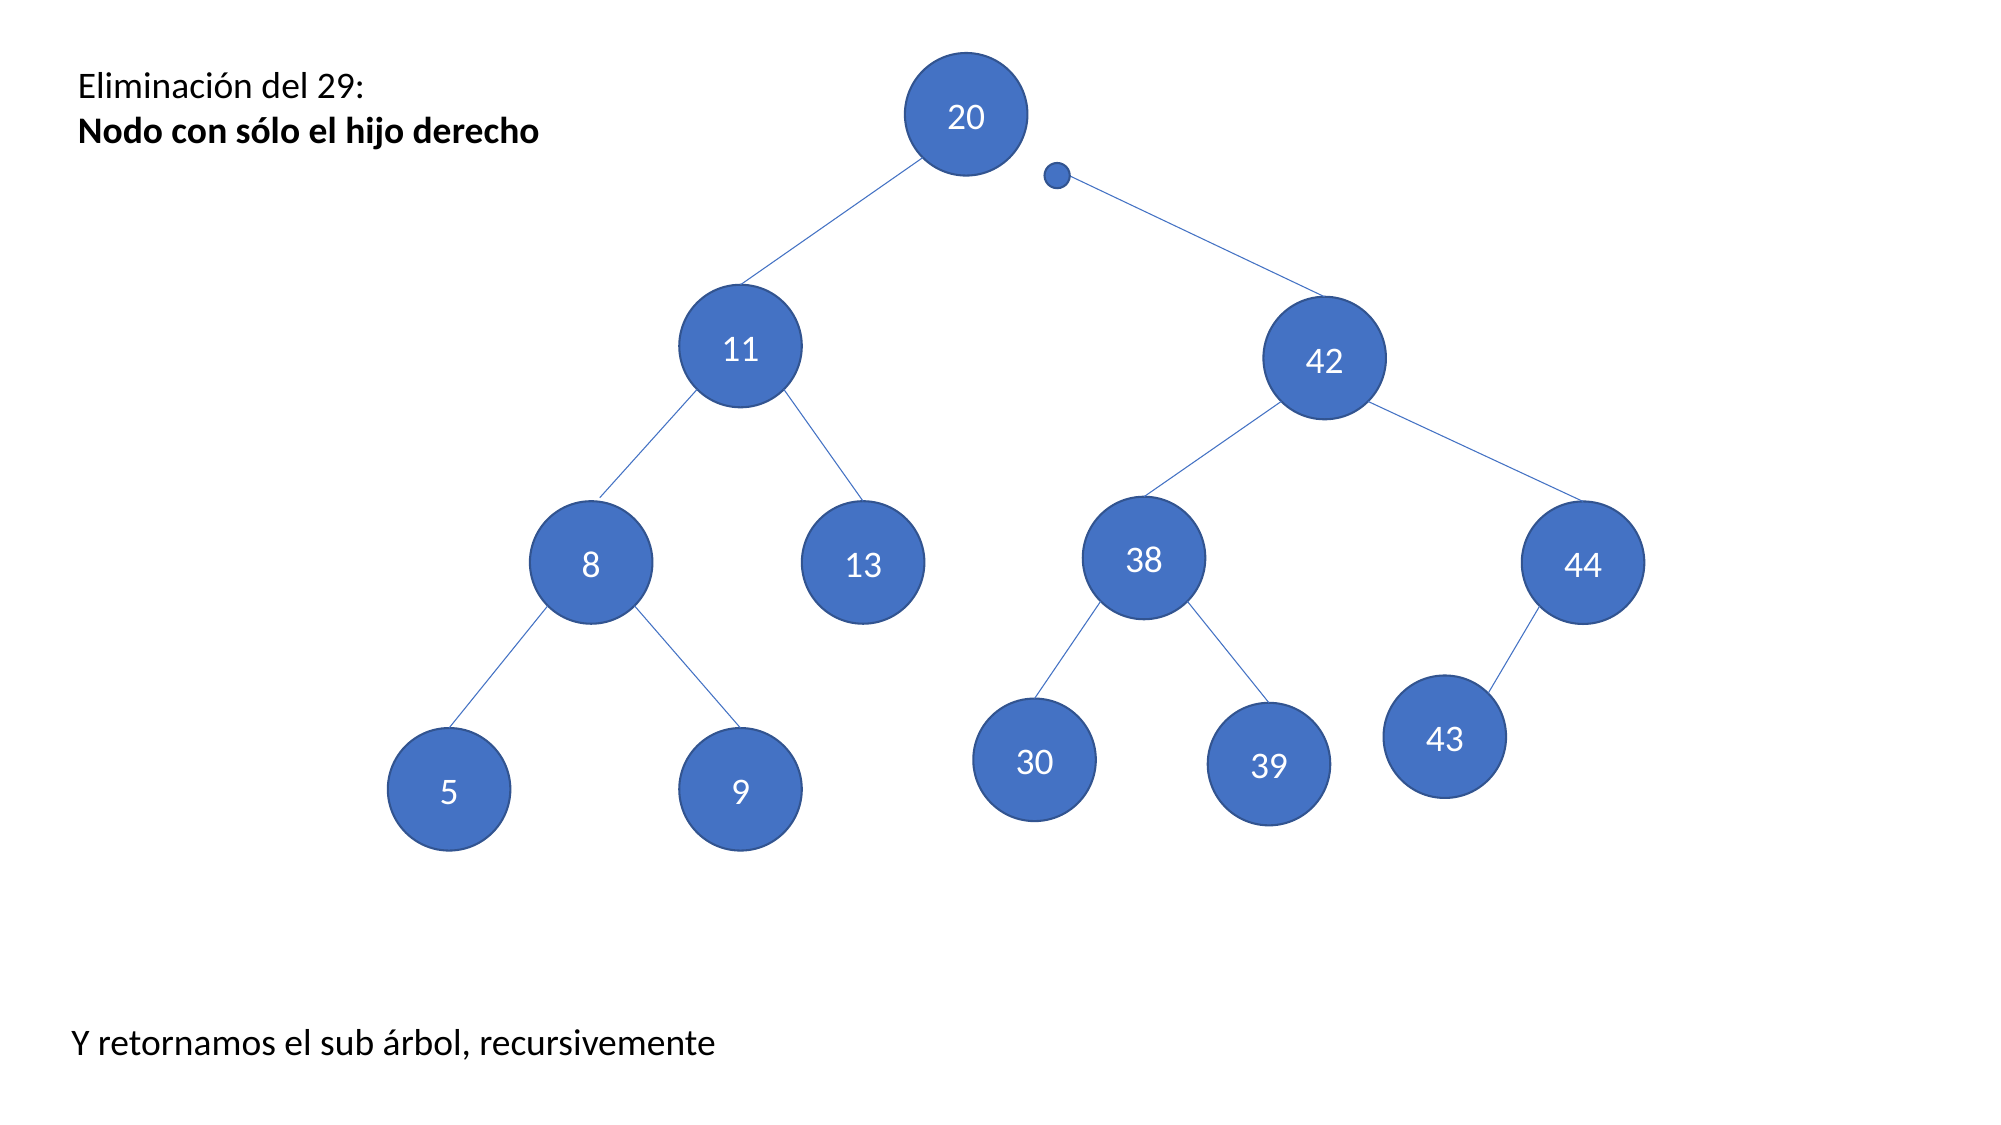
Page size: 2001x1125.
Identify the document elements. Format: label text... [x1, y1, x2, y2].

text_box [1043, 161, 1071, 190]
text_box 43 [1382, 674, 1508, 799]
text_box Y retornamos el sub árbol, recursivemente [56, 1010, 884, 1071]
text_box 38 [1081, 495, 1207, 621]
text_box 20 [903, 51, 1029, 177]
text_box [1069, 175, 1325, 297]
text_box 30 [972, 697, 1097, 823]
text_box 39 [1206, 701, 1332, 827]
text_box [783, 389, 864, 502]
text_box 13 [800, 500, 926, 625]
text_box Eliminación del 29: Nodo con sólo el hijo derecho [63, 53, 600, 159]
text_box 44 [1520, 500, 1646, 626]
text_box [1187, 601, 1270, 703]
text_box 8 [528, 500, 654, 625]
text_box 9 [678, 727, 803, 852]
text_box 11 [678, 283, 803, 409]
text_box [1034, 601, 1101, 699]
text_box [634, 605, 741, 729]
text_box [1488, 606, 1540, 694]
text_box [1368, 401, 1584, 502]
text_box 42 [1262, 295, 1387, 421]
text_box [599, 389, 698, 498]
text_box 5 [386, 727, 512, 852]
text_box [1143, 401, 1282, 497]
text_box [740, 157, 923, 285]
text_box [449, 605, 548, 729]
